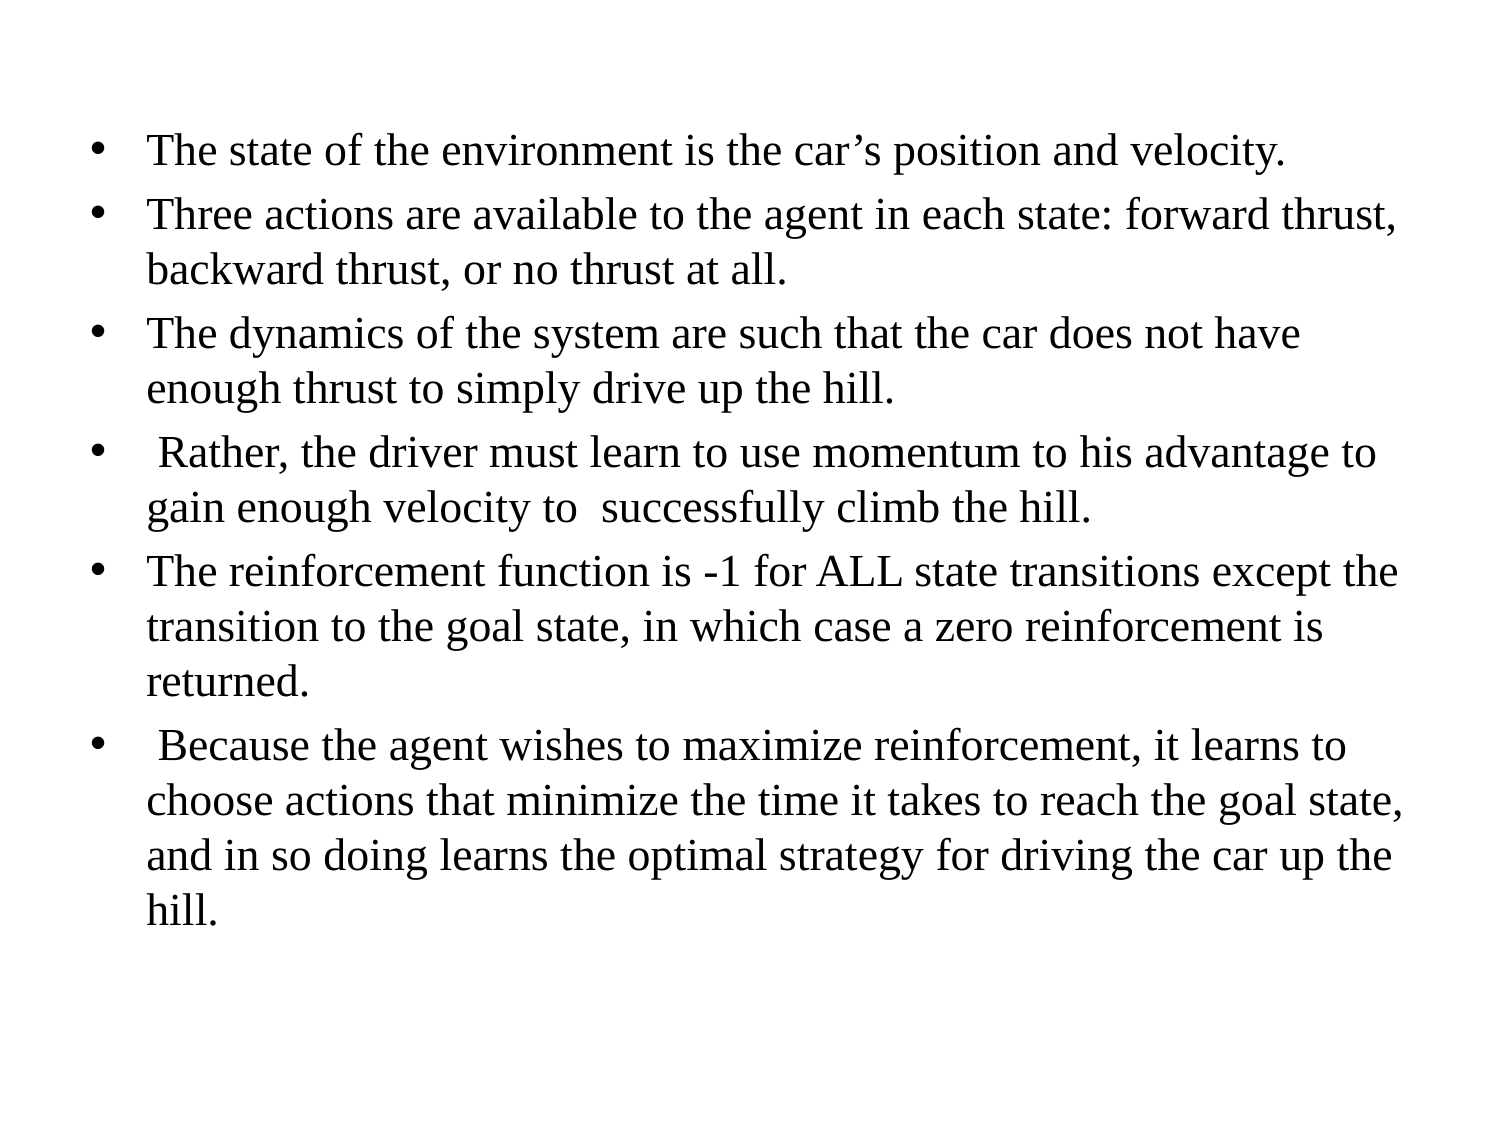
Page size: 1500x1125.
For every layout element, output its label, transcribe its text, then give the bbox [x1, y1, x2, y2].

list The state of the environment is the car’s position and velocity. Three actions are available to the agent in each state: forward thrust, backward thrust, or no thrust at all. The dynamics of the system are such that the car does not have enough thrust to simply drive up the hill. Rather, the driver must learn to use momentum to his advantage to gain enough velocity to successfully climb the hill. The reinforcement function is -1 for ALL state transitions except the transition to the goal state, in which case a zero reinforcement is returned. Because the agent wishes to maximize reinforcement, it learns to choose actions that minimize the time it takes to reach the goal state, and in so doing learns the optimal strategy for driving the car up the hill. [75, 112, 1425, 1005]
